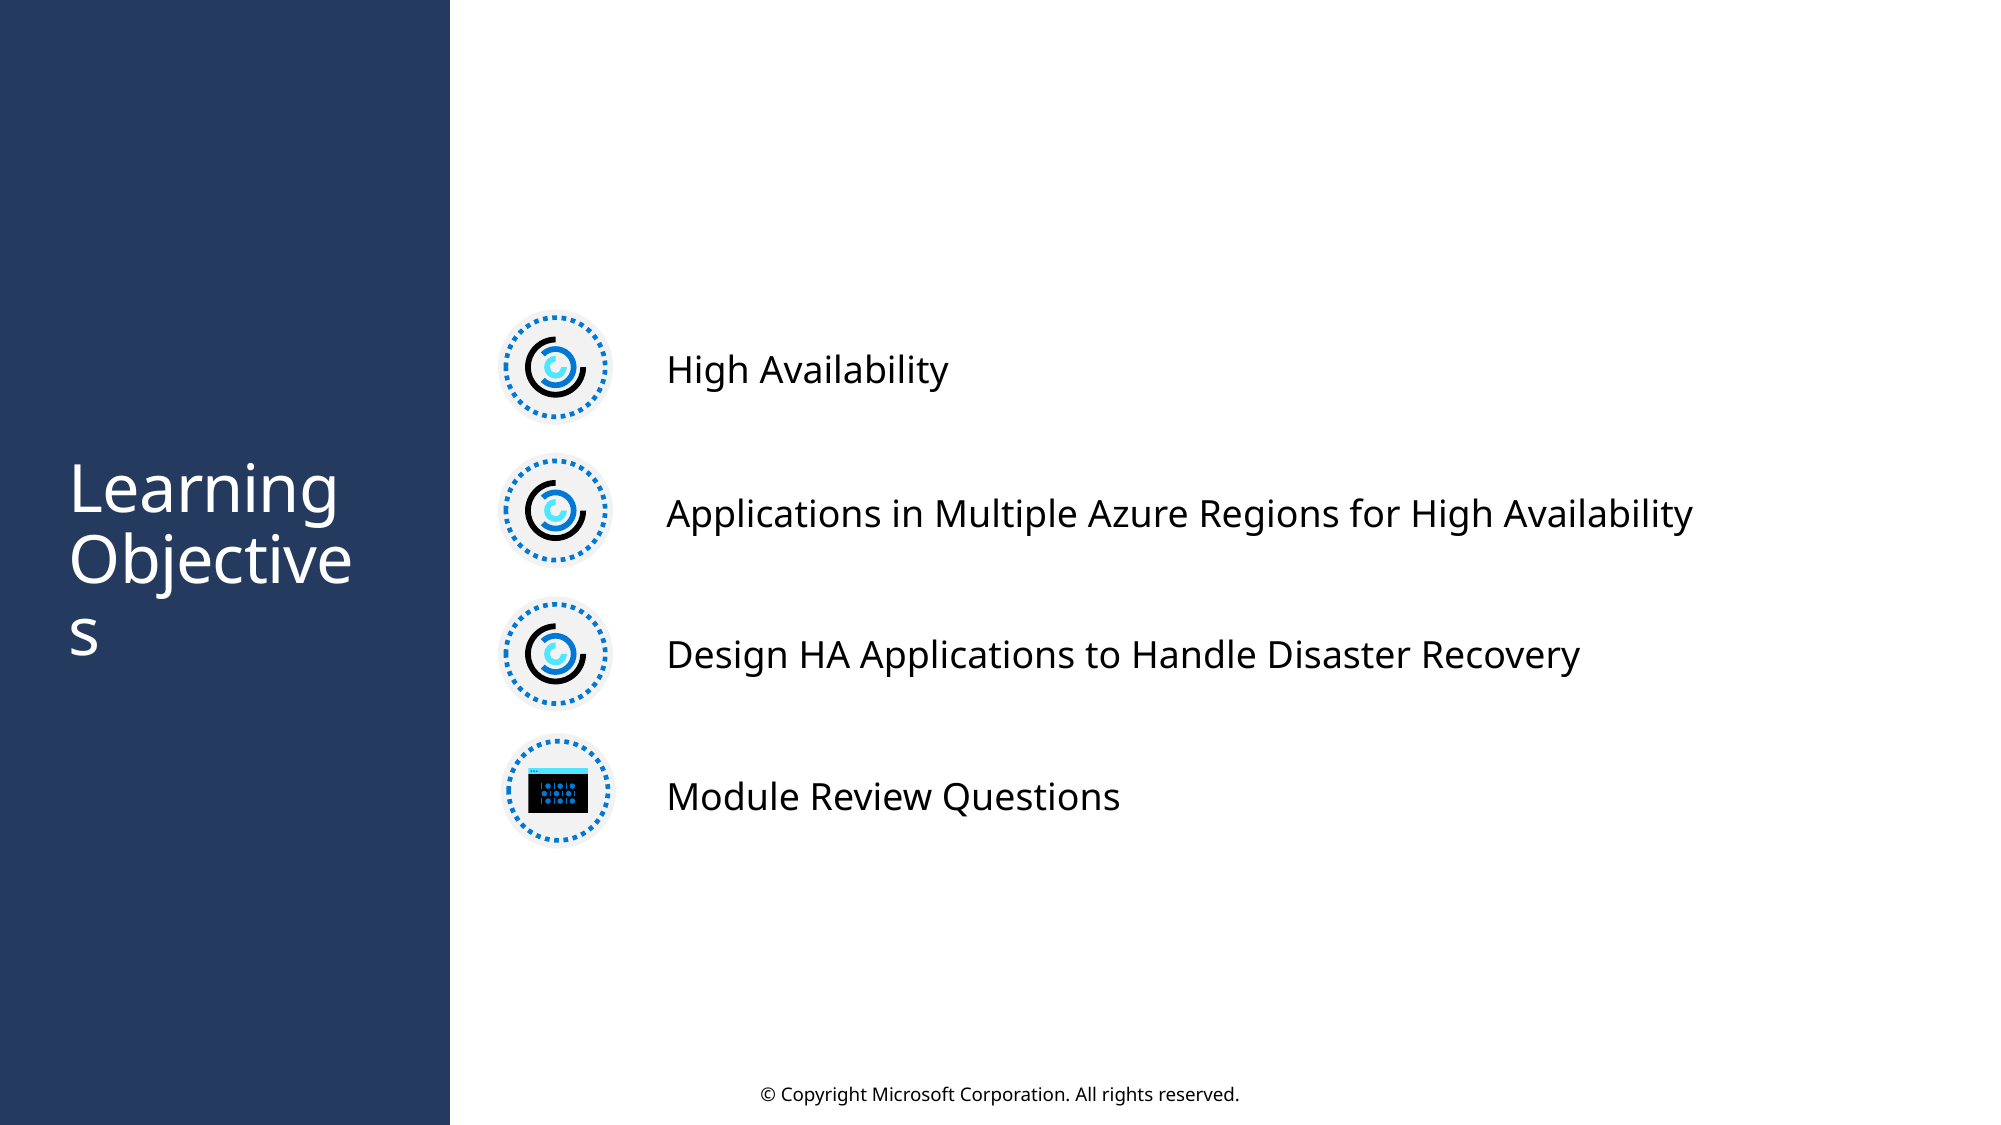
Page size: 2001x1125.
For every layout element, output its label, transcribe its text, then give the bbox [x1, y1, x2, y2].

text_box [497, 596, 614, 712]
text_box High Availability [666, 307, 1929, 430]
list Applications in Multiple Azure Regions for High Availability [666, 451, 1929, 573]
title Learning Objectives [68, 506, 402, 619]
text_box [497, 309, 614, 425]
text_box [500, 732, 617, 849]
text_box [497, 452, 614, 569]
list Module Review Questions [666, 735, 1929, 857]
list Design HA Applications to Handle Disaster Recovery [666, 593, 1929, 715]
